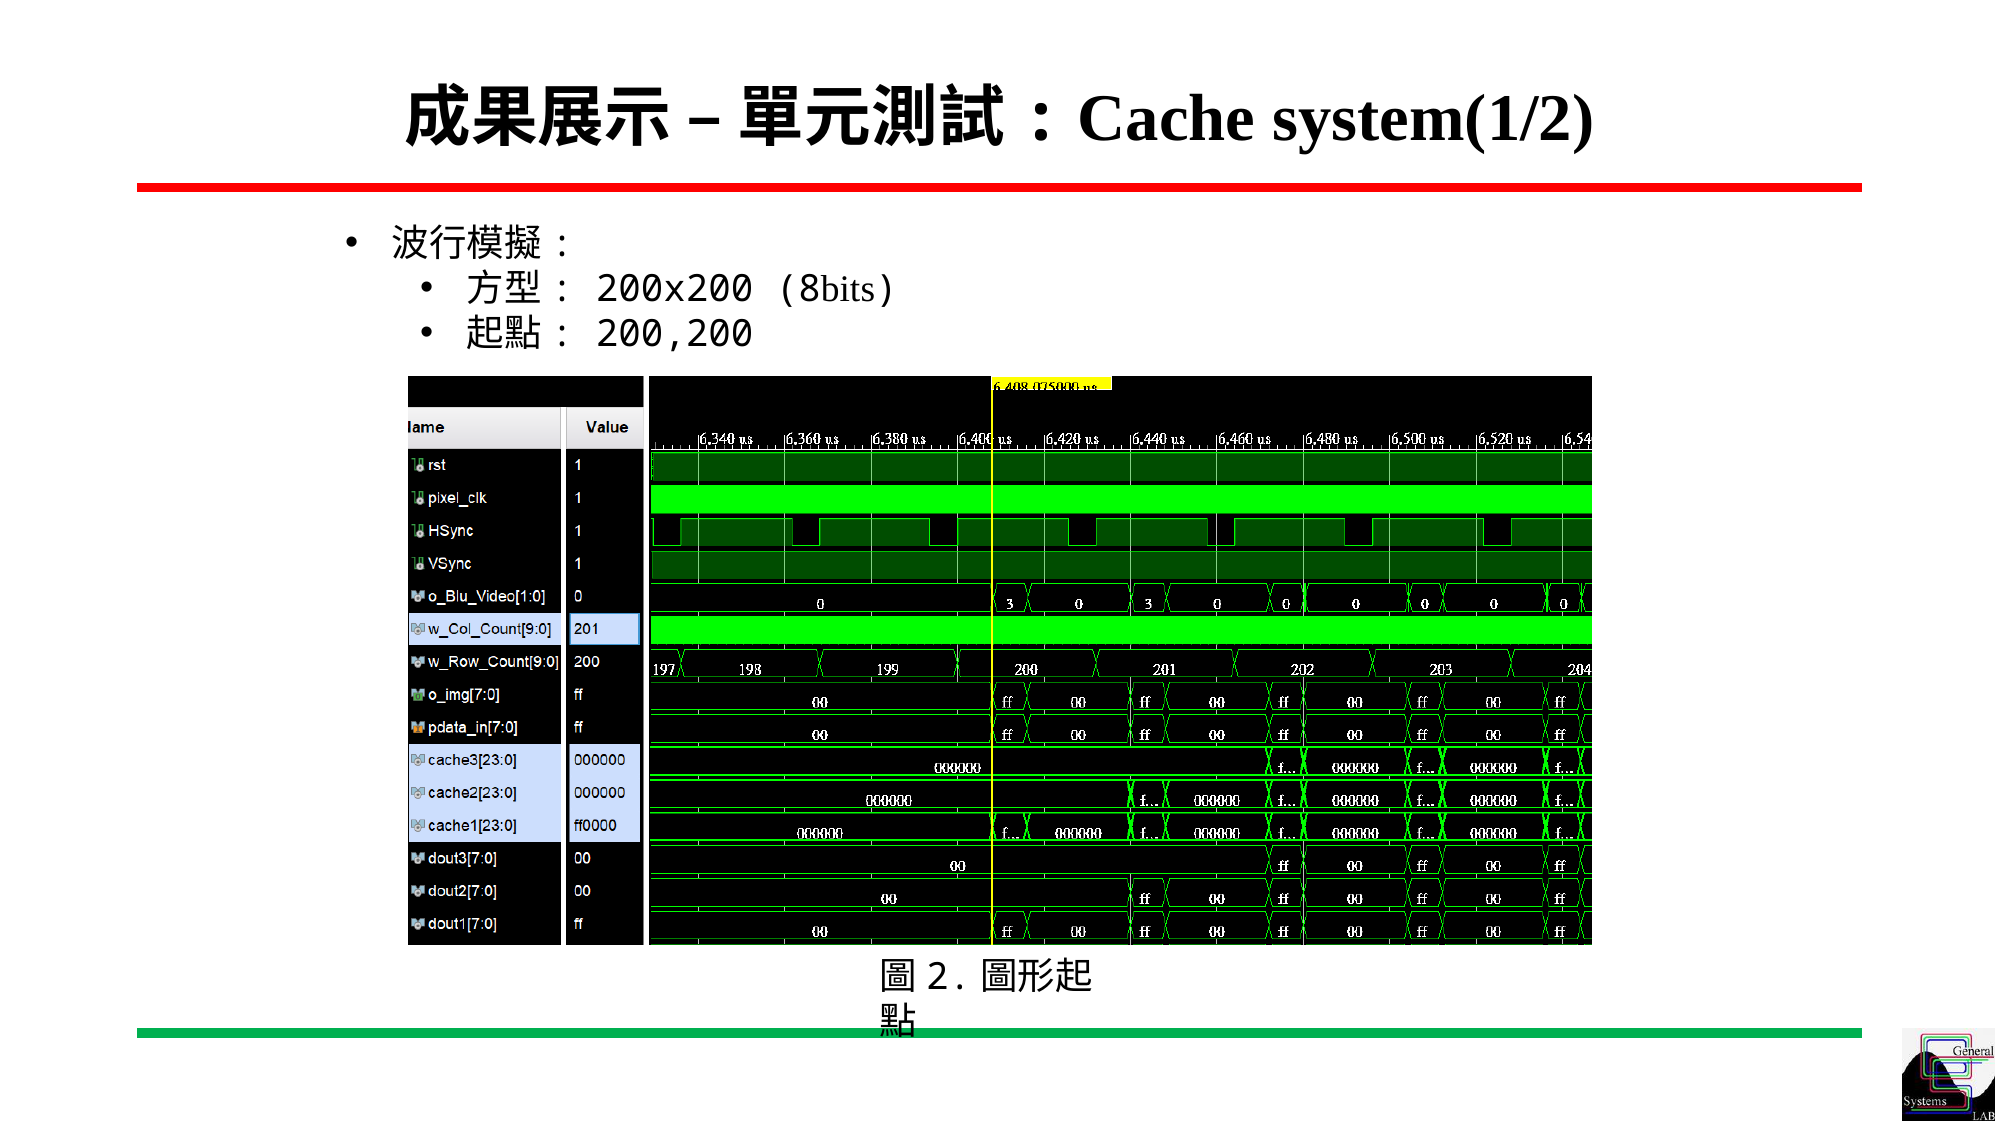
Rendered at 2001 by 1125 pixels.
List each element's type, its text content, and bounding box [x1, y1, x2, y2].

picture [1902, 1028, 1995, 1121]
text_box 波行模擬: 方型: 200x200 (8bits) 起點: 200,200 [330, 211, 1212, 362]
title 成果展示 – 單元測試: Cache system(1/2) [137, 59, 1863, 178]
text_box 圖2.圖形起點 [864, 945, 1136, 1050]
picture [408, 376, 1592, 945]
